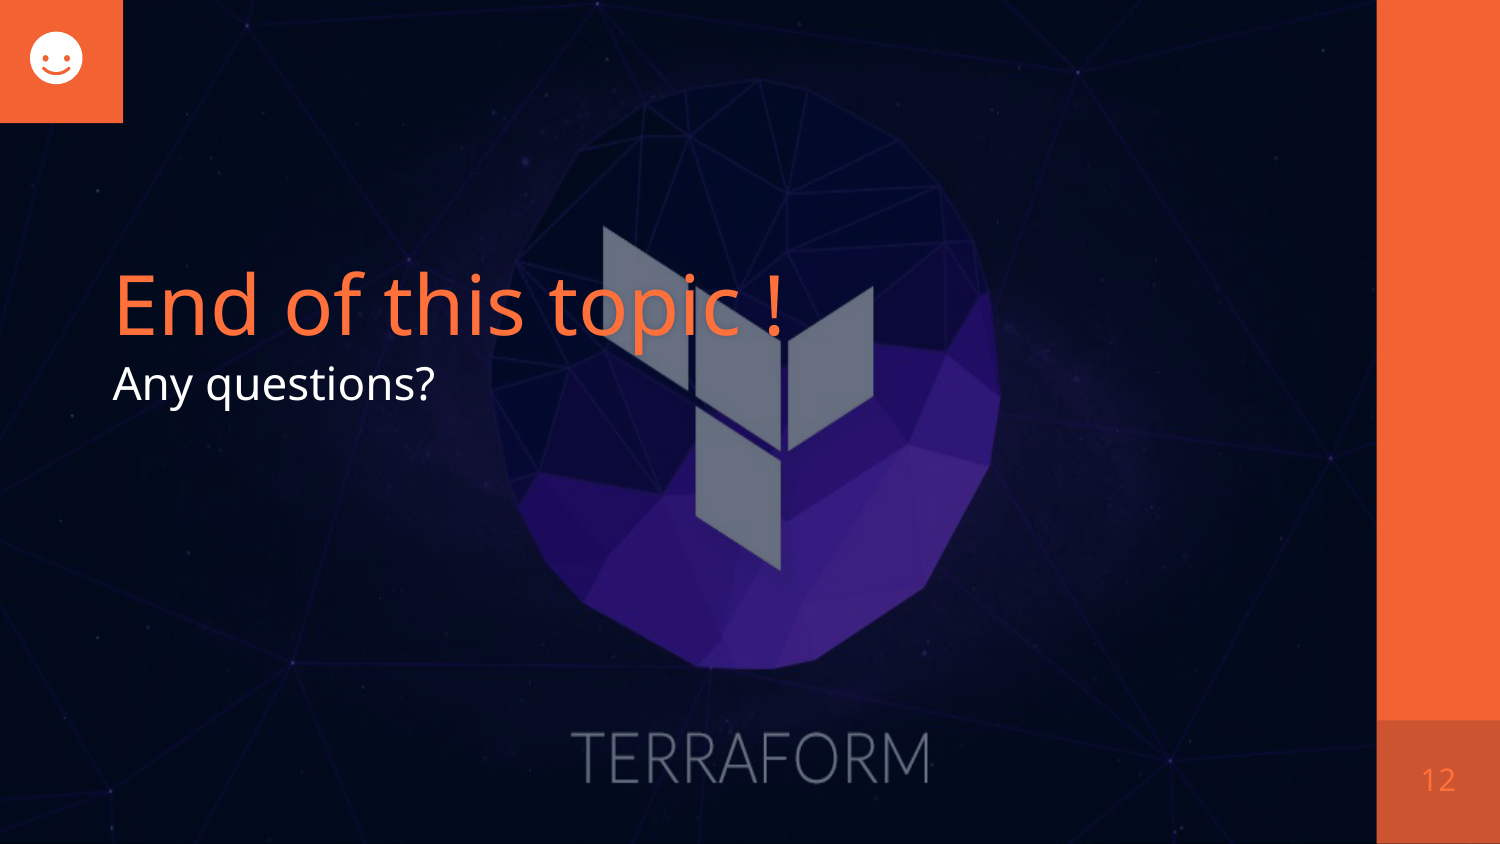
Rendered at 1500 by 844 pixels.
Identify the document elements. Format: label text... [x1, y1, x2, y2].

slide_number 12 [1376, 720, 1500, 844]
title End of this topic ! [112, 213, 816, 354]
subtitle Any questions? [112, 354, 767, 461]
text_box [30, 31, 83, 85]
